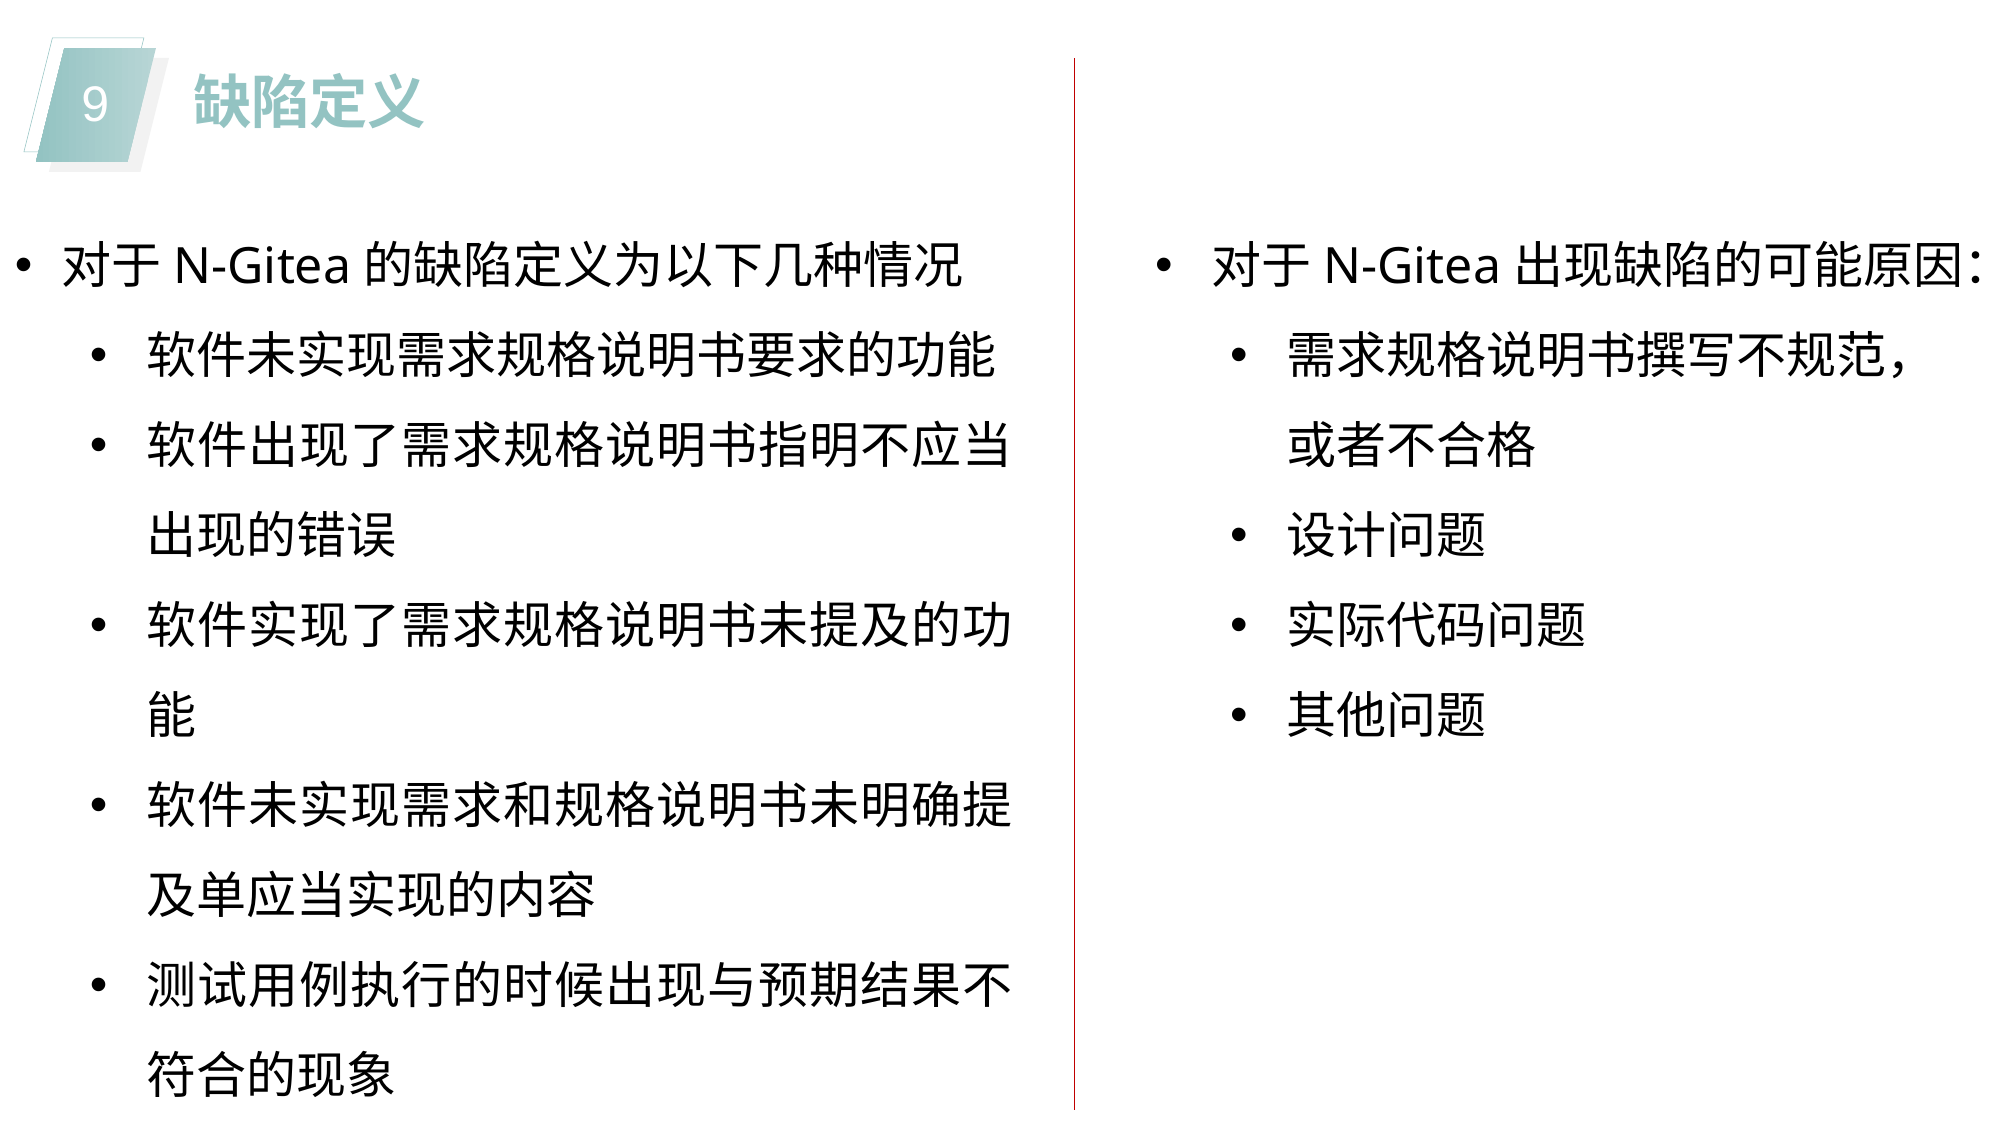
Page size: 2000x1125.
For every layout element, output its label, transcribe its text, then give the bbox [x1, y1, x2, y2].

text_box 对于N-Gitea的缺陷定义为以下几种情况 软件未实现需求规格说明书要求的功能 软件出现了需求规格说明书指明不应当出现的错误 软件实现了需求规格说明书未提及的功能 软件未实现需求和规格说明书未明确提及单应当实现的内容 测试用例执行的时候出现与预期结果不符合的现象 [0, 196, 1028, 1112]
text_box 对于N-Gitea出现缺陷的可能原因： 需求规格说明书撰写不规范，或者不合格 设计问题 实际代码问题 其他问题 [1140, 196, 2000, 752]
text_box 缺陷定义 [178, 58, 495, 143]
